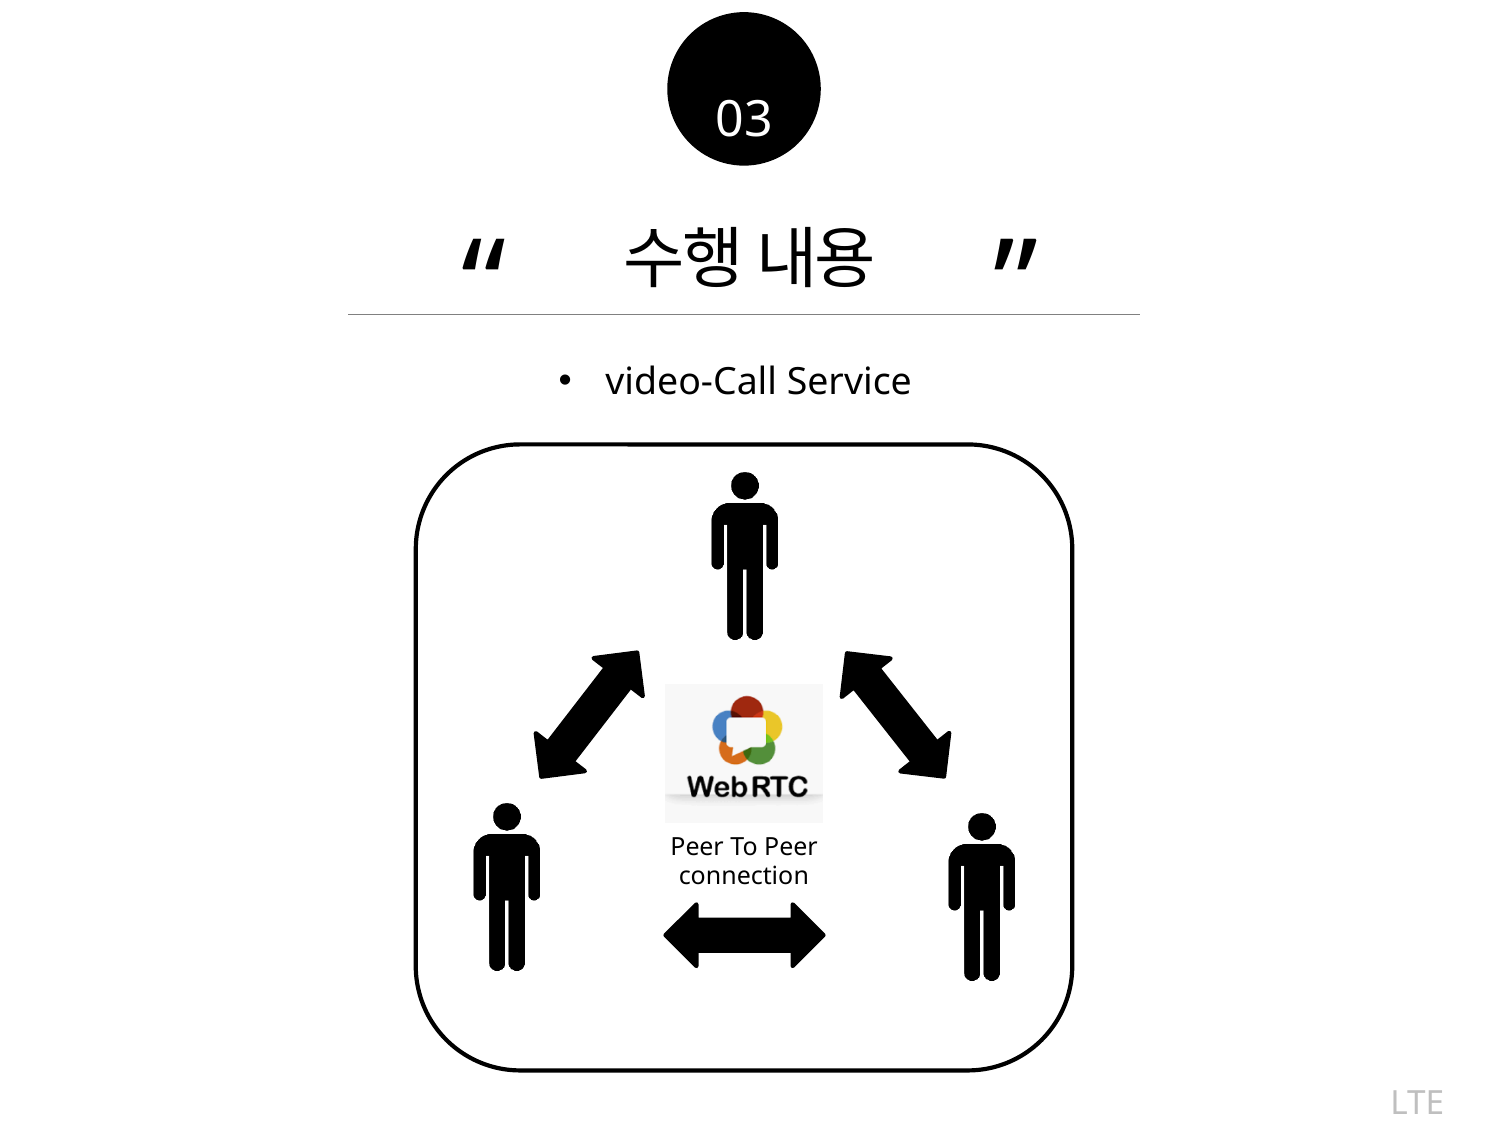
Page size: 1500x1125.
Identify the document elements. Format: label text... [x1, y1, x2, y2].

text_box 수행 내용 [395, 208, 1105, 303]
text_box 03 [655, 78, 833, 154]
text_box [665, 10, 823, 78]
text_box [415, 444, 1073, 1071]
text_box [699, 154, 789, 168]
text_box LTE [1175, 1073, 1459, 1125]
text_box “ ” [159, 196, 1341, 361]
text_box video-Call Service [113, 349, 1283, 410]
